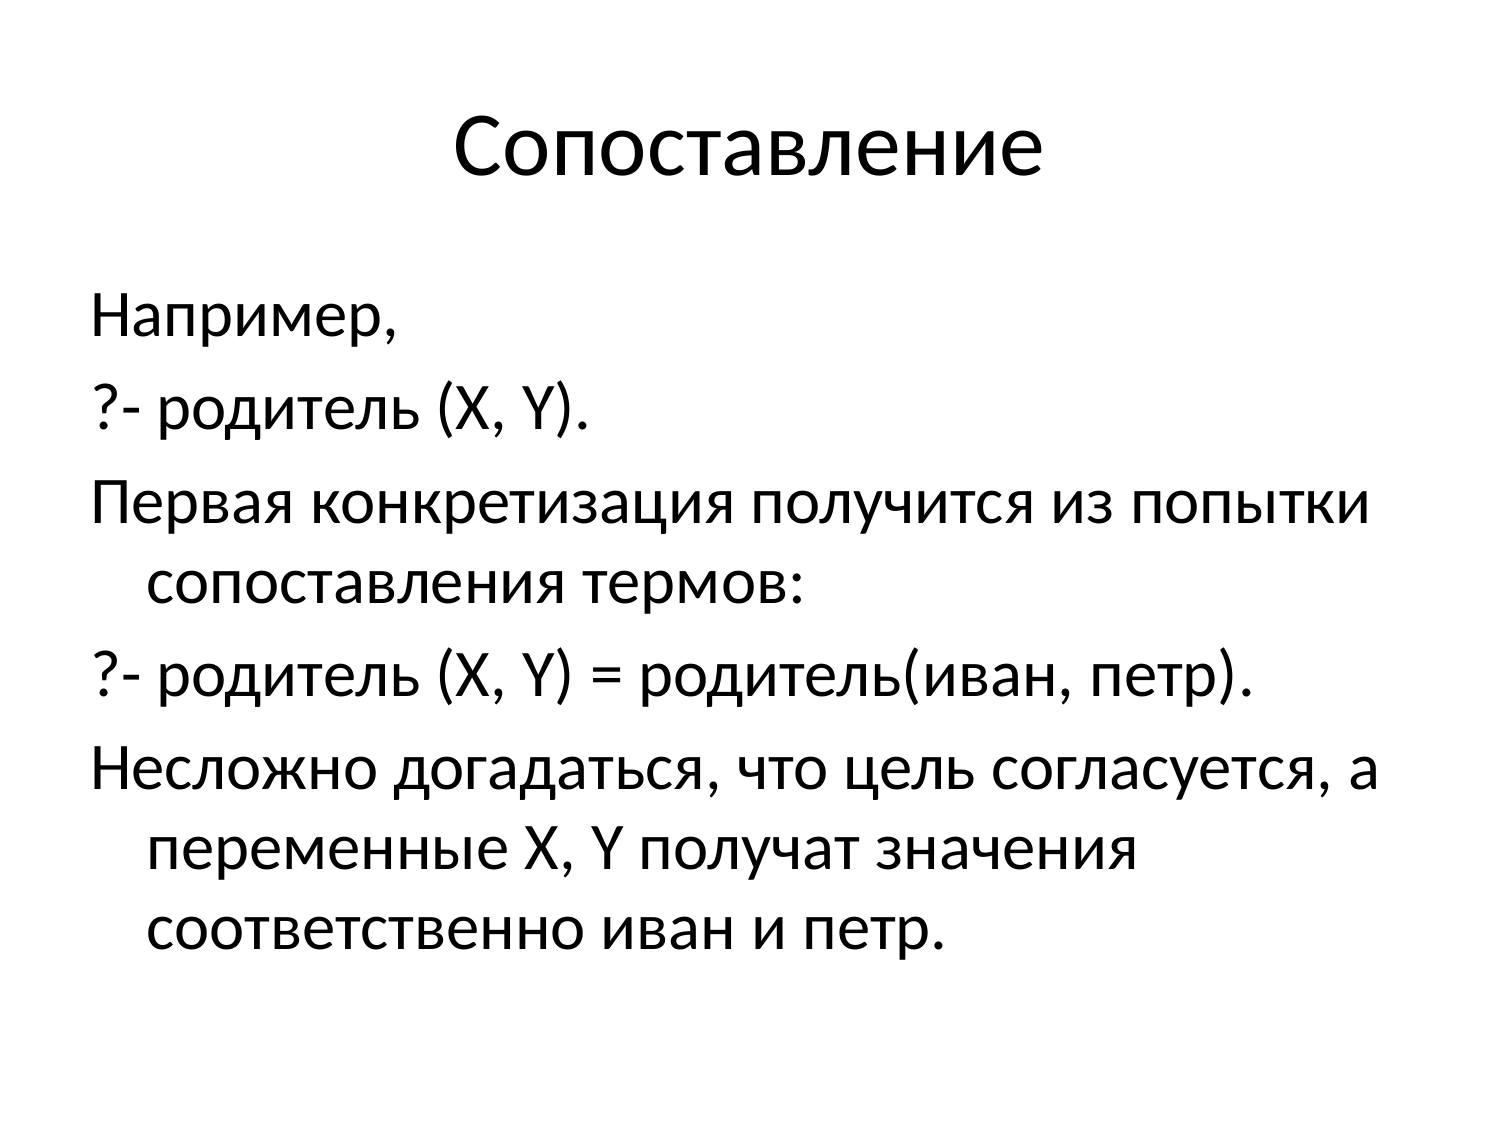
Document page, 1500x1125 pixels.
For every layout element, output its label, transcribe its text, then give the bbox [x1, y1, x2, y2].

list Например, ?- родитель (X, Y). Первая конкретизация получится из попытки сопоставления термов: ?- родитель (X, Y) = родитель(иван, петр). Несложно догадаться, что цель согласуется, а переменные X, Y получат значения соответственно иван и петр. [75, 262, 1425, 1005]
title Сопоставление [75, 45, 1425, 233]
